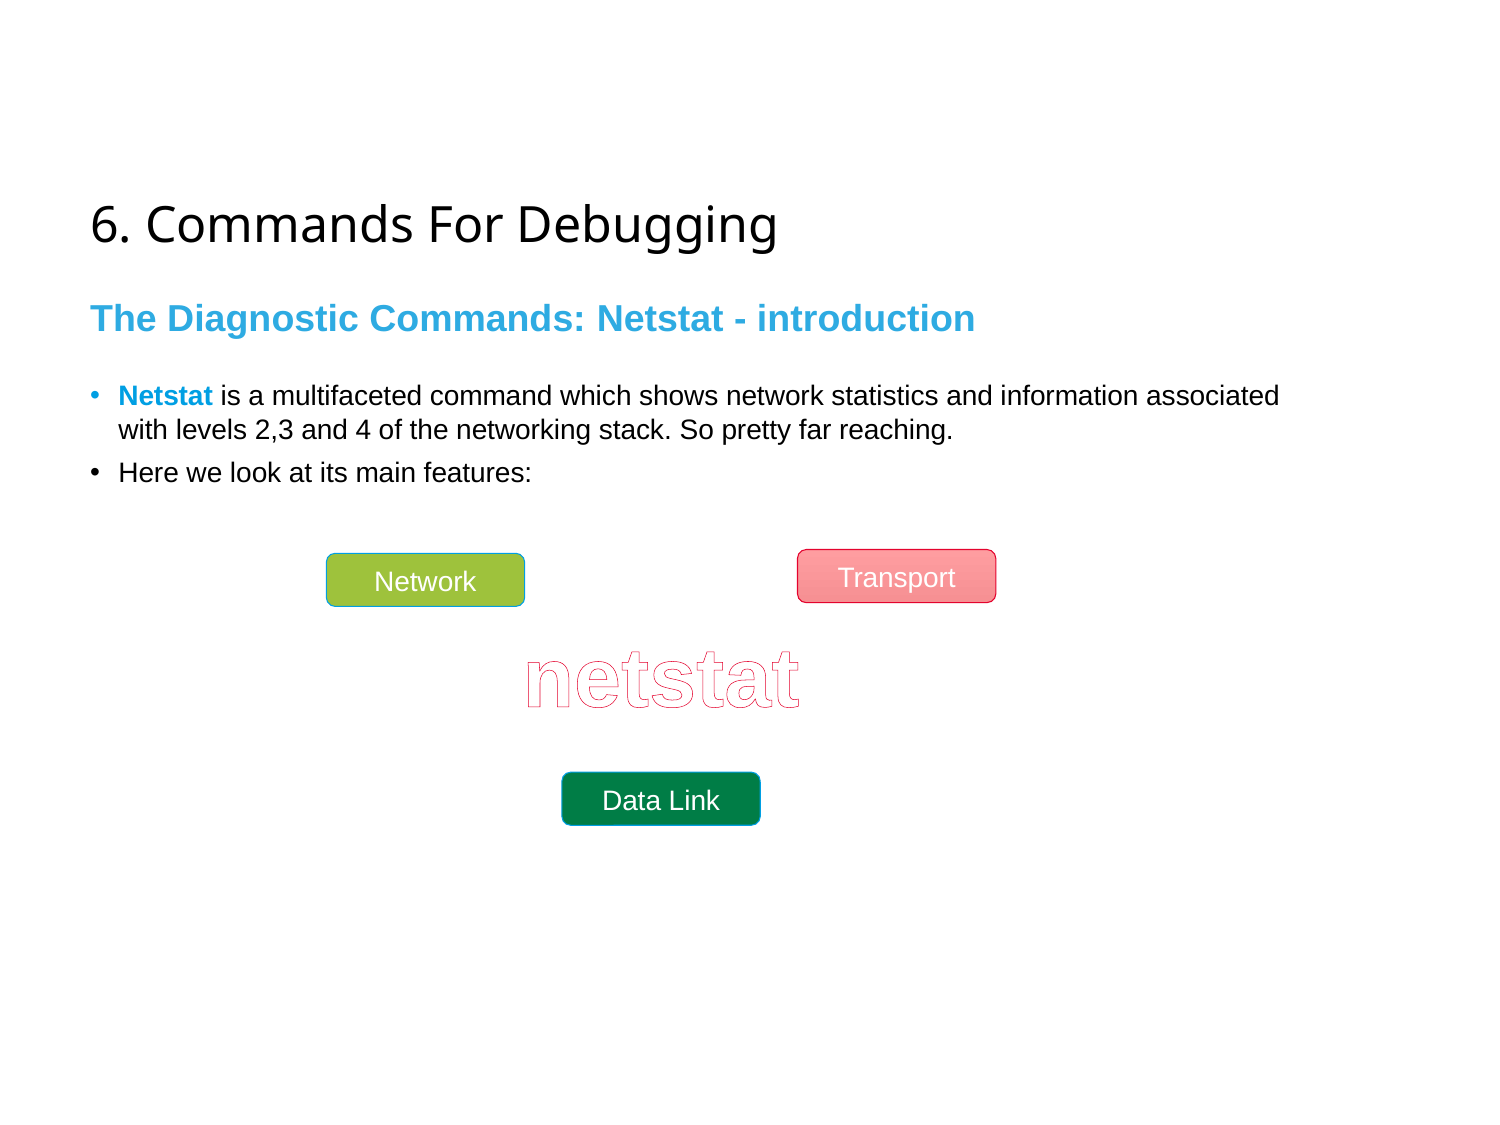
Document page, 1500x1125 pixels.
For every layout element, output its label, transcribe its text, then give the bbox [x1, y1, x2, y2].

title 6. Commands For Debugging [75, 184, 1429, 261]
text_box netstat [511, 616, 812, 730]
text_box Data Link [561, 771, 761, 826]
text_box Network [325, 552, 526, 607]
list Netstat is a multifaceted command which shows network statistics and information associated with levels 2,3 and 4 of the networking stack. So pretty far reaching. Here we look at its main features: [75, 370, 1350, 499]
list The Diagnostic Commands: Netstat - introduction [75, 286, 1429, 348]
text_box Transport [796, 548, 997, 604]
